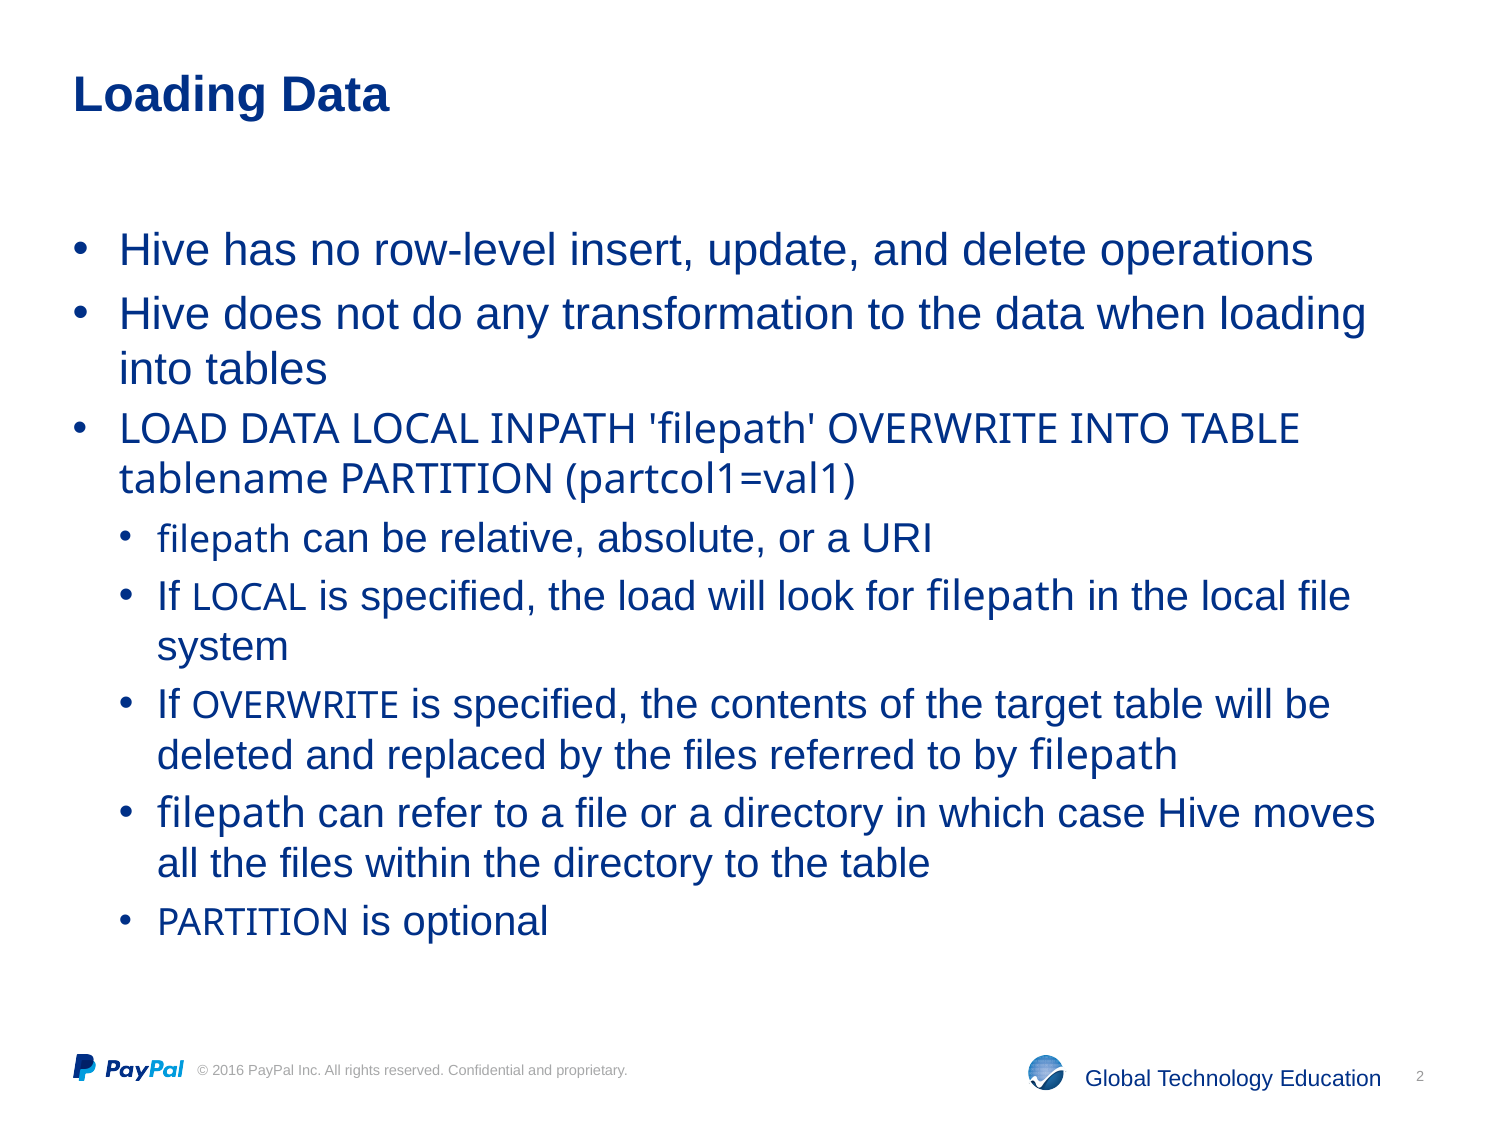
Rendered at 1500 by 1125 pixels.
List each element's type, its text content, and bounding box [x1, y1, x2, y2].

title Loading Data [58, 53, 1409, 151]
slide_number 2 [1383, 1045, 1439, 1106]
picture [73, 1054, 184, 1081]
picture [1023, 1050, 1070, 1095]
list Hive has no row-level insert, update, and delete operations Hive does not do any transformation to the data when loading into tables LOAD DATA LOCAL INPATH 'filepath' OVERWRITE INTO TABLE tablename PARTITION (partcol1=val1) filepath can be relative, absolute, or a URI If LOCAL is specified, the load will look for filepath in the local file system If OVERWRITE is specified, the contents of the target table will be deleted and replaced by the files referred to by filepath filepath can refer to a file or a directory in which case Hive moves all the files within the directory to the table PARTITION is optional [57, 212, 1409, 1029]
